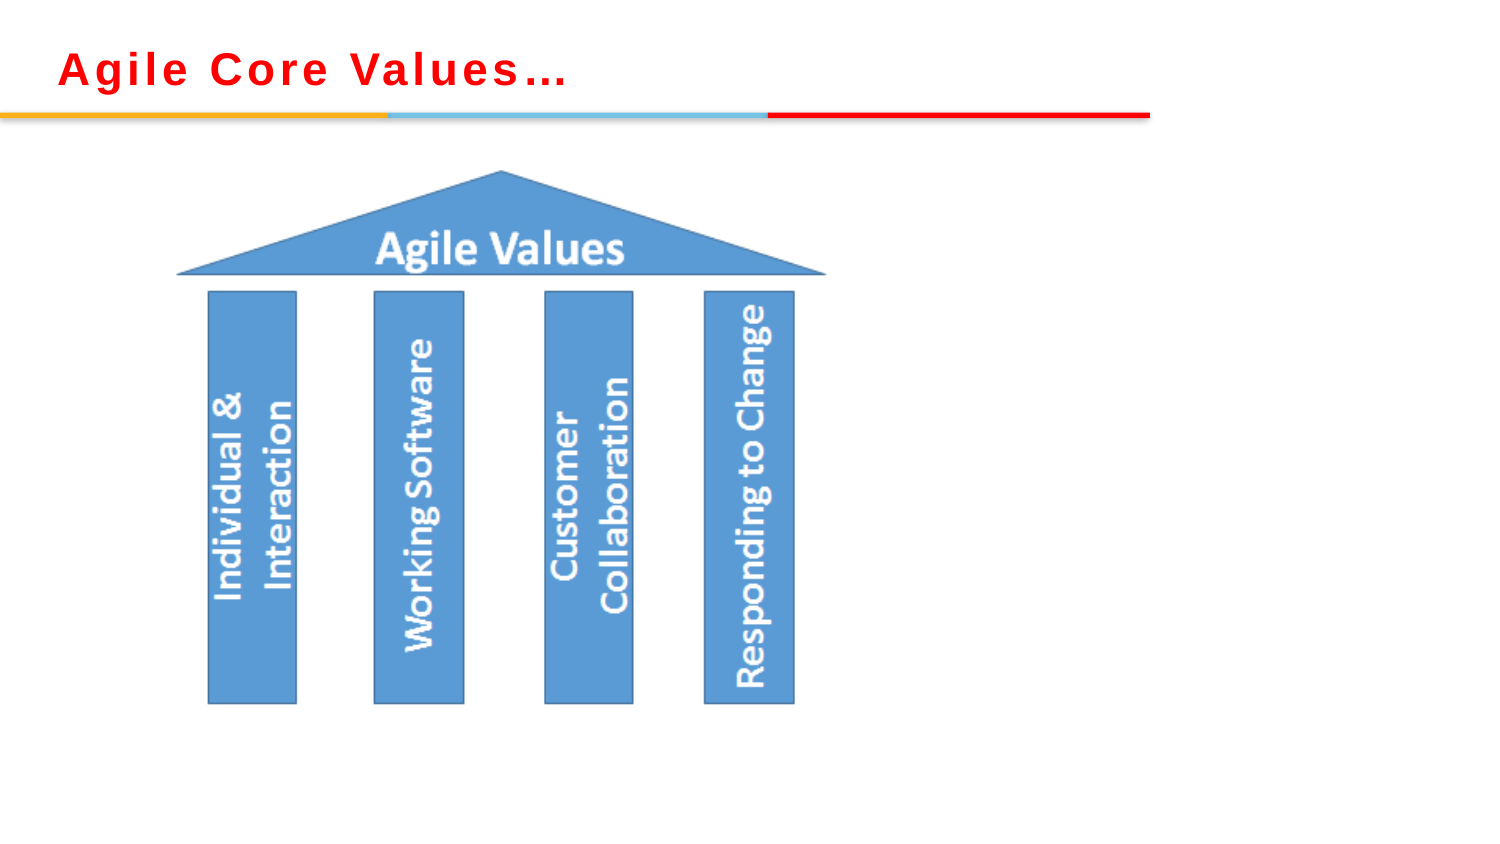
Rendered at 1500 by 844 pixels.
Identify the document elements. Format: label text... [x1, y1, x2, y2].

list Agile Core Values… [57, 19, 1130, 115]
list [172, 168, 831, 717]
